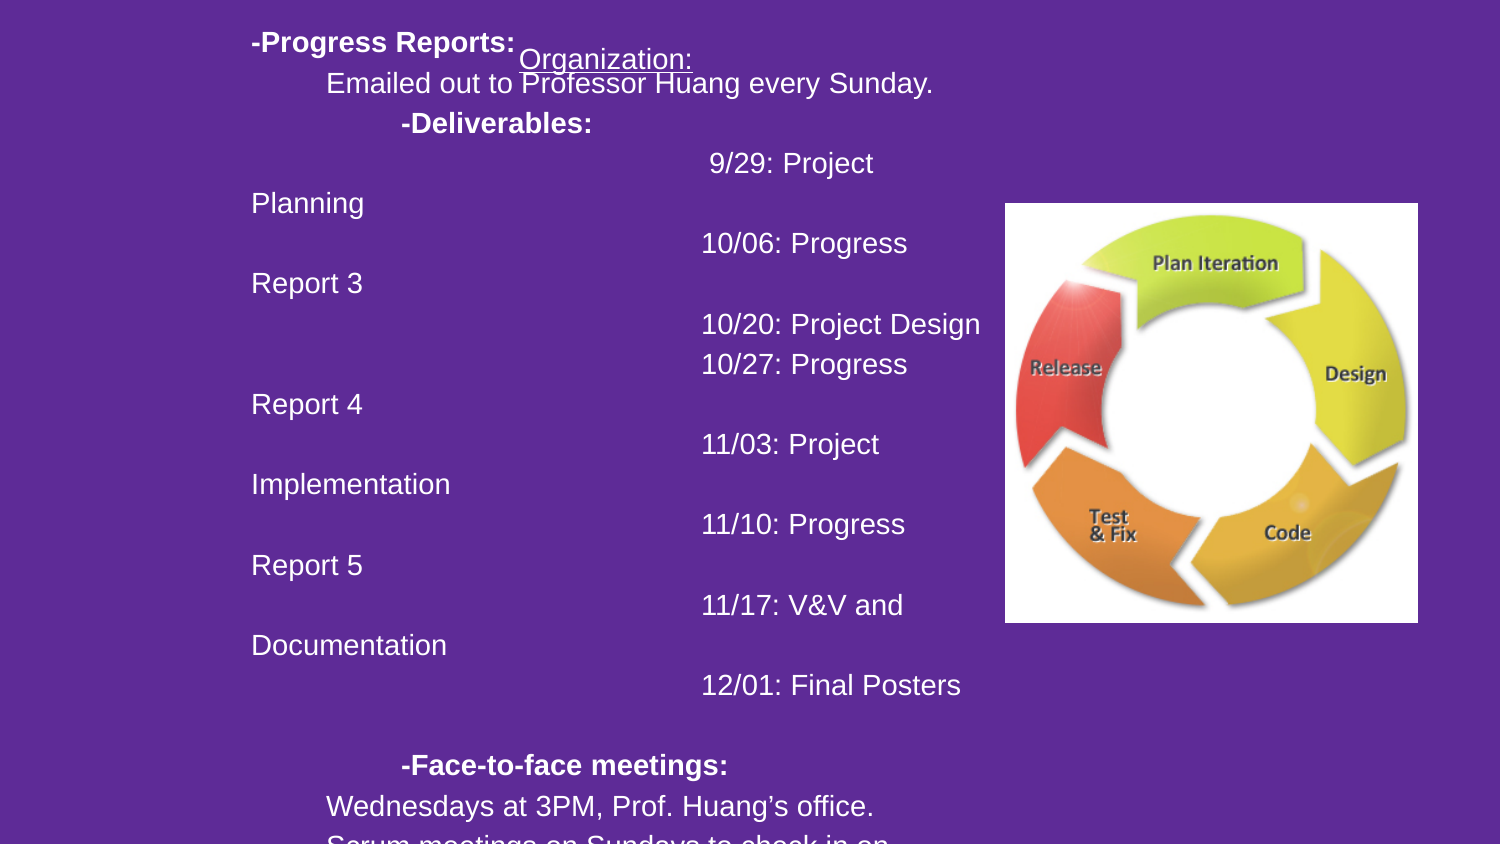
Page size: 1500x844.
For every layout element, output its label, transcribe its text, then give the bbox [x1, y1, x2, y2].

title -Progress Reports: Emailed out to Professor Huang every Sunday. -Deliverables: 9/29: Project Planning 10/06: Progress Report 3 10/20: Project Design 10/27: Progress Report 4 11/03: Project Implementation 11/10: Progress Report 5 11/17: V&V and Documentation 12/01: Final Posters -Face-to-face meetings: Wednesdays at 3PM, Prof. Huang’s office. Scrum meetings on Sundays to check in on progress/integrate code. [85, 86, 1006, 800]
text_box Organization: [503, 25, 1396, 74]
picture [1004, 203, 1418, 623]
